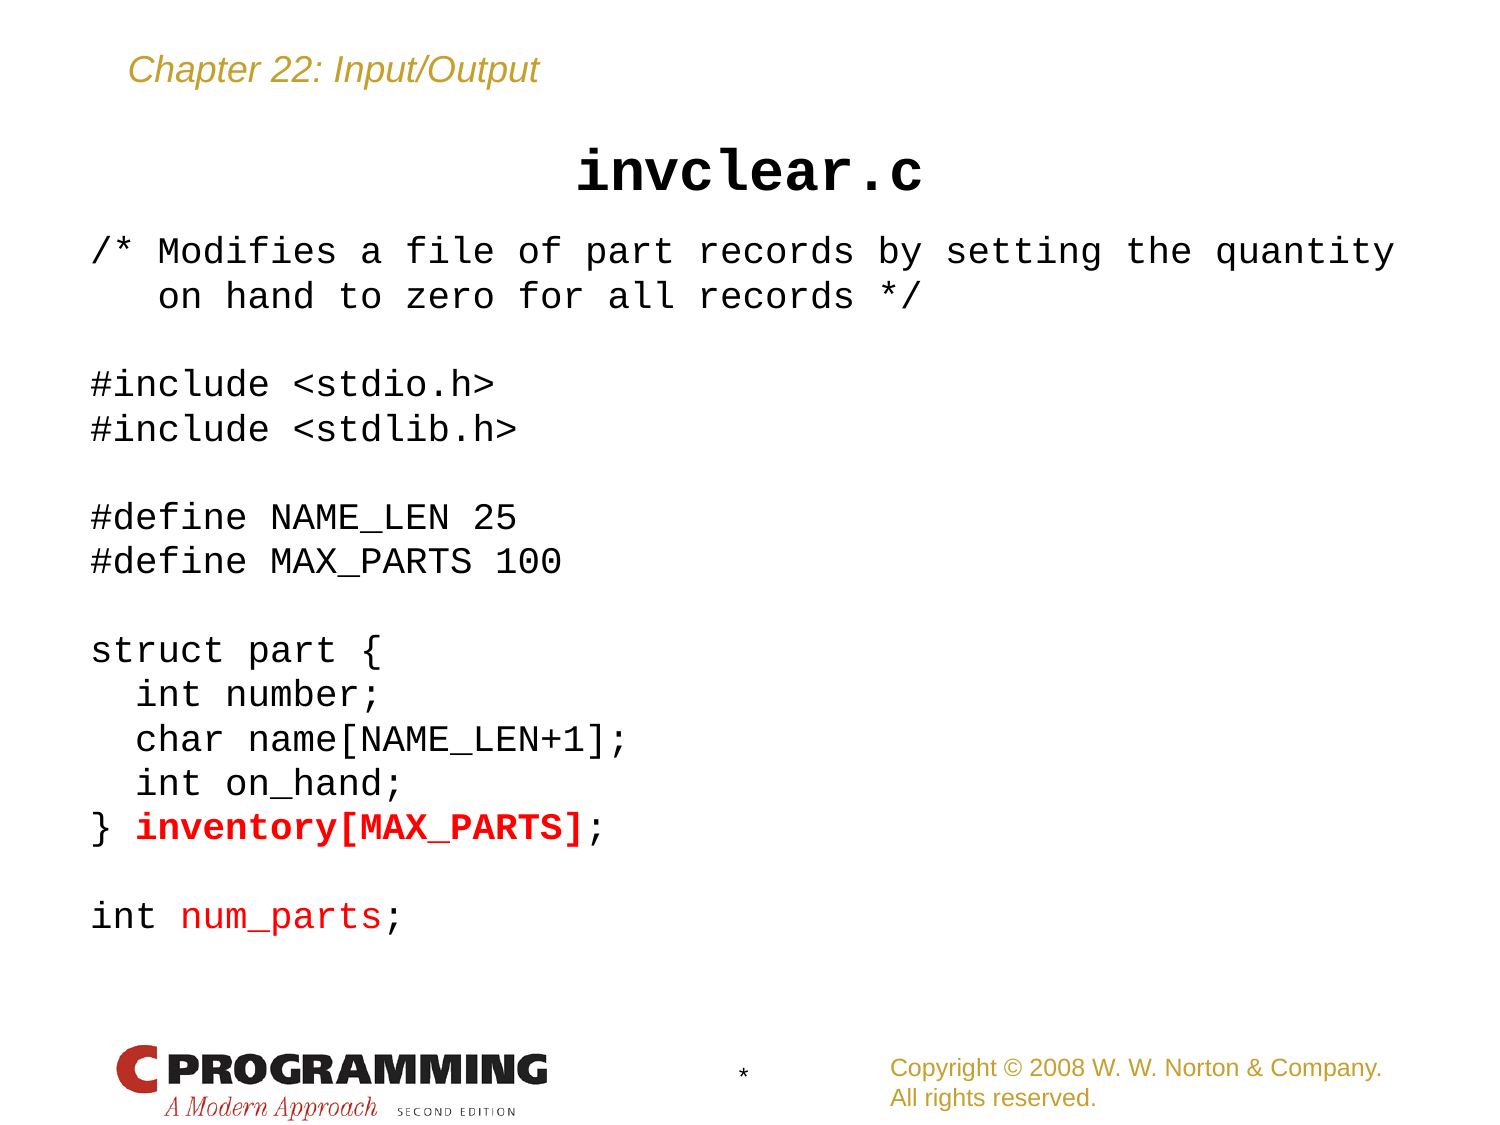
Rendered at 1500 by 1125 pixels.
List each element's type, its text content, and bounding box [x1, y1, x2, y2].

text_box * [687, 1050, 800, 1100]
picture [112, 1041, 550, 1123]
text_box Copyright © 2008 W. W. Norton & Company. All rights reserved. [874, 1043, 1388, 1119]
list invclear.c /* Modifies a file of part records by setting the quantity on hand to zero for all records */ #include <stdio.h> #include <stdlib.h> #define NAME_LEN 25 #define MAX_PARTS 100 struct part { int number; char name[NAME_LEN+1]; int on_hand; } inventory[MAX_PARTS]; int num_parts; [75, 125, 1425, 1038]
